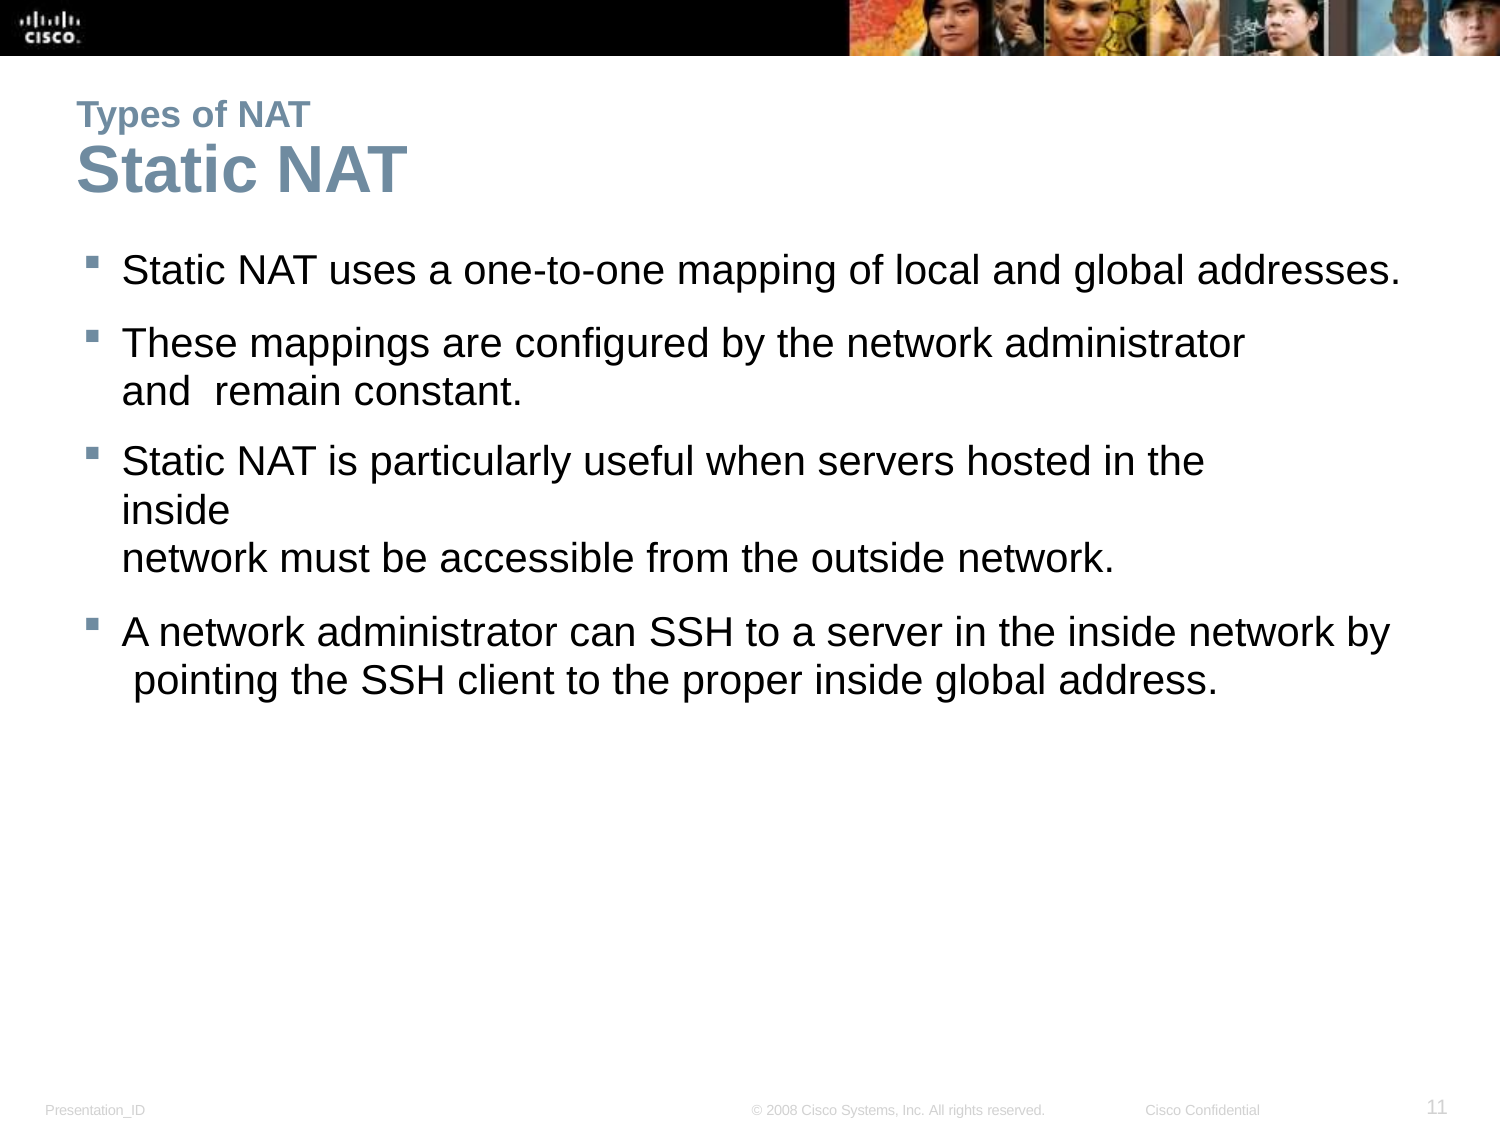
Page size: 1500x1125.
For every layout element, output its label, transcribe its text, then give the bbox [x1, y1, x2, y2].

slide_number © 2008 Cisco Systems, Inc. All rights reserved. [749, 1100, 1058, 1125]
text_box Cisco Confidential [1143, 1100, 1264, 1119]
text_box Types of NAT [74, 87, 320, 123]
slide_number 10 [1422, 1093, 1454, 1125]
title Static NAT [74, 123, 416, 314]
footer Presentation_ID [43, 1100, 151, 1125]
picture [0, 0, 1500, 56]
text_box Static NAT uses a one-to-one mapping of local and global addresses. These mappings are configured by the network administrator and remain constant. Static NAT is particularly useful when servers hosted in the inside network must be accessible from the outside network. A network administrator can SSH to a server in the inside network by pointing the SSH client to the proper inside global address. [80, 217, 1405, 703]
